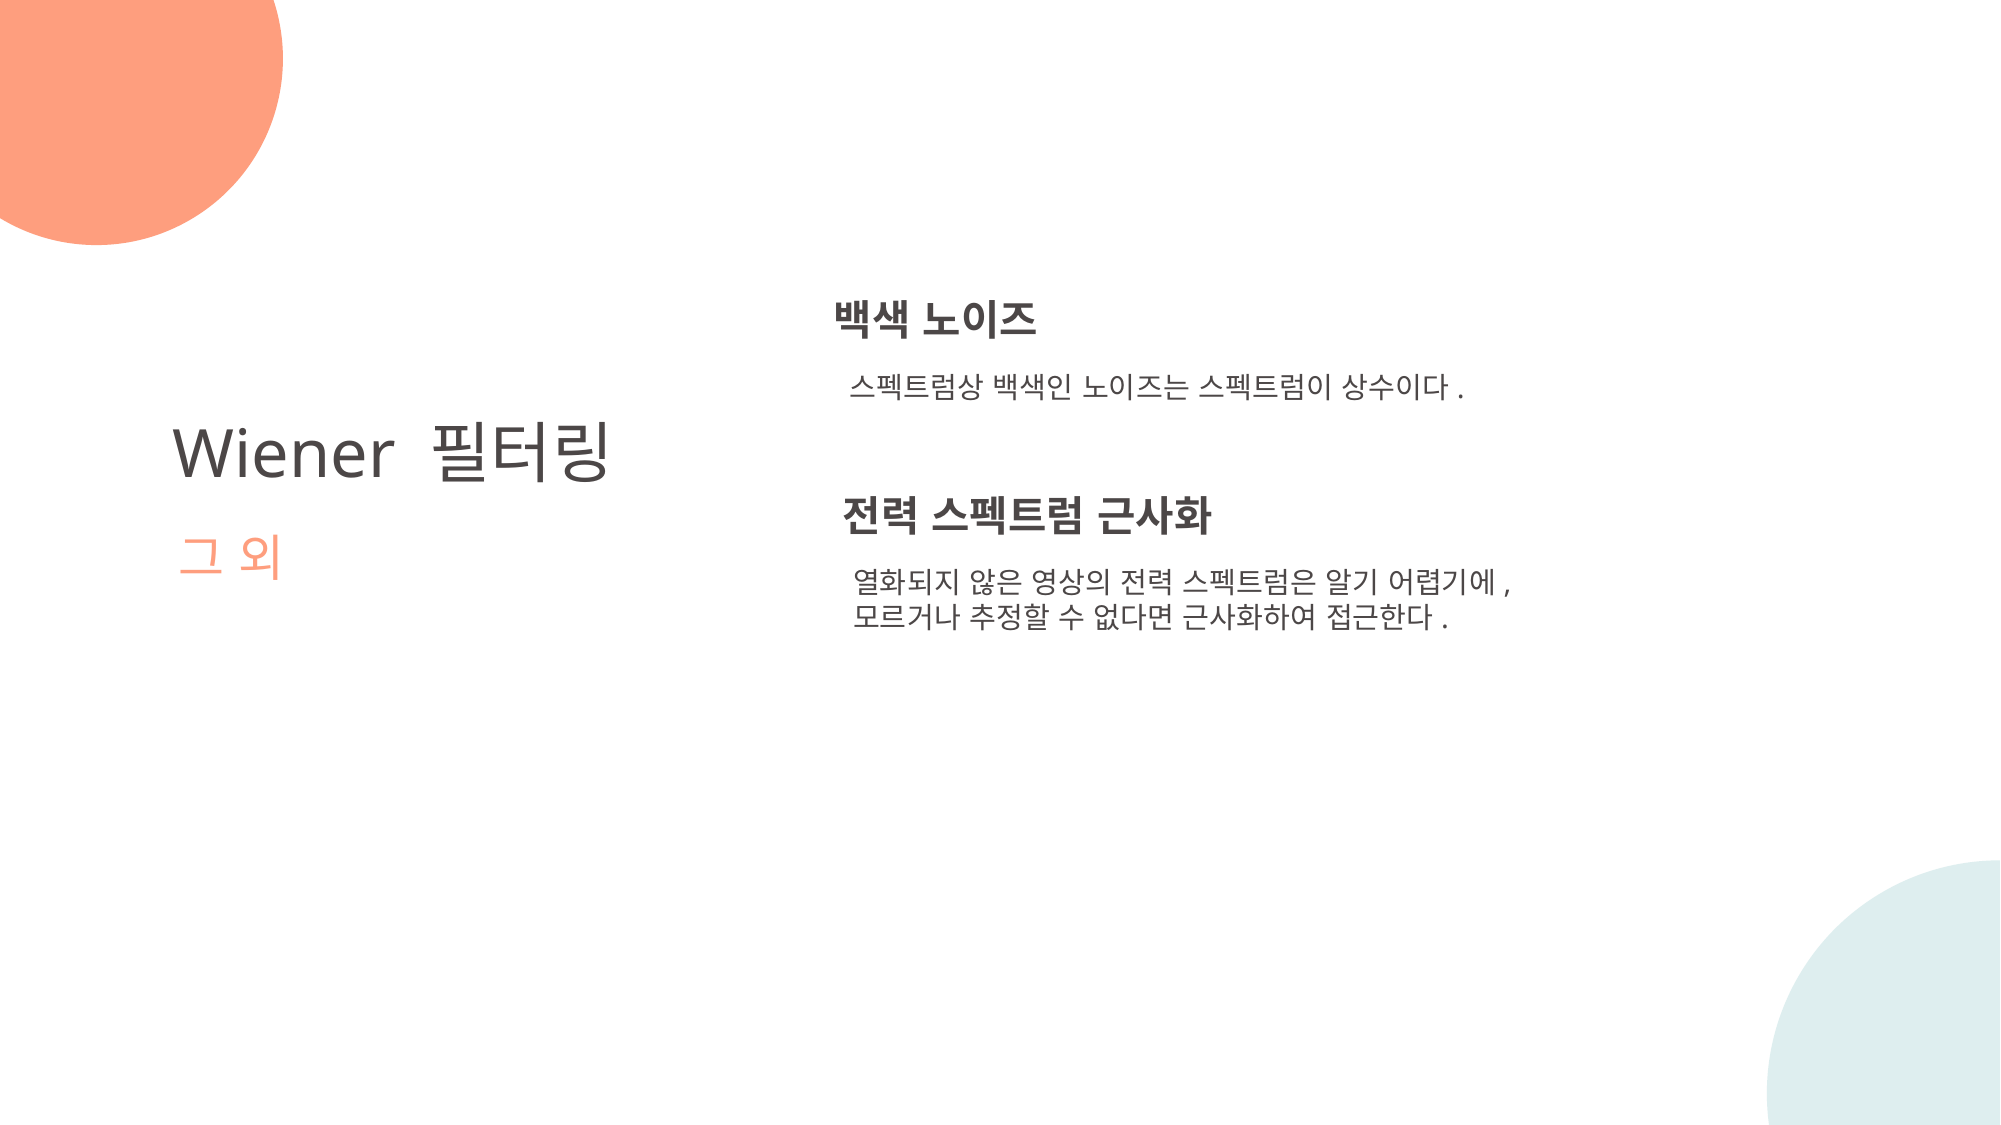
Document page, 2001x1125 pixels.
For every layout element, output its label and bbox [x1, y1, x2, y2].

text_box [1765, 859, 2000, 1125]
text_box [808, 482, 1556, 643]
text_box [157, 403, 630, 595]
text_box [0, 0, 284, 247]
text_box [808, 286, 1506, 412]
